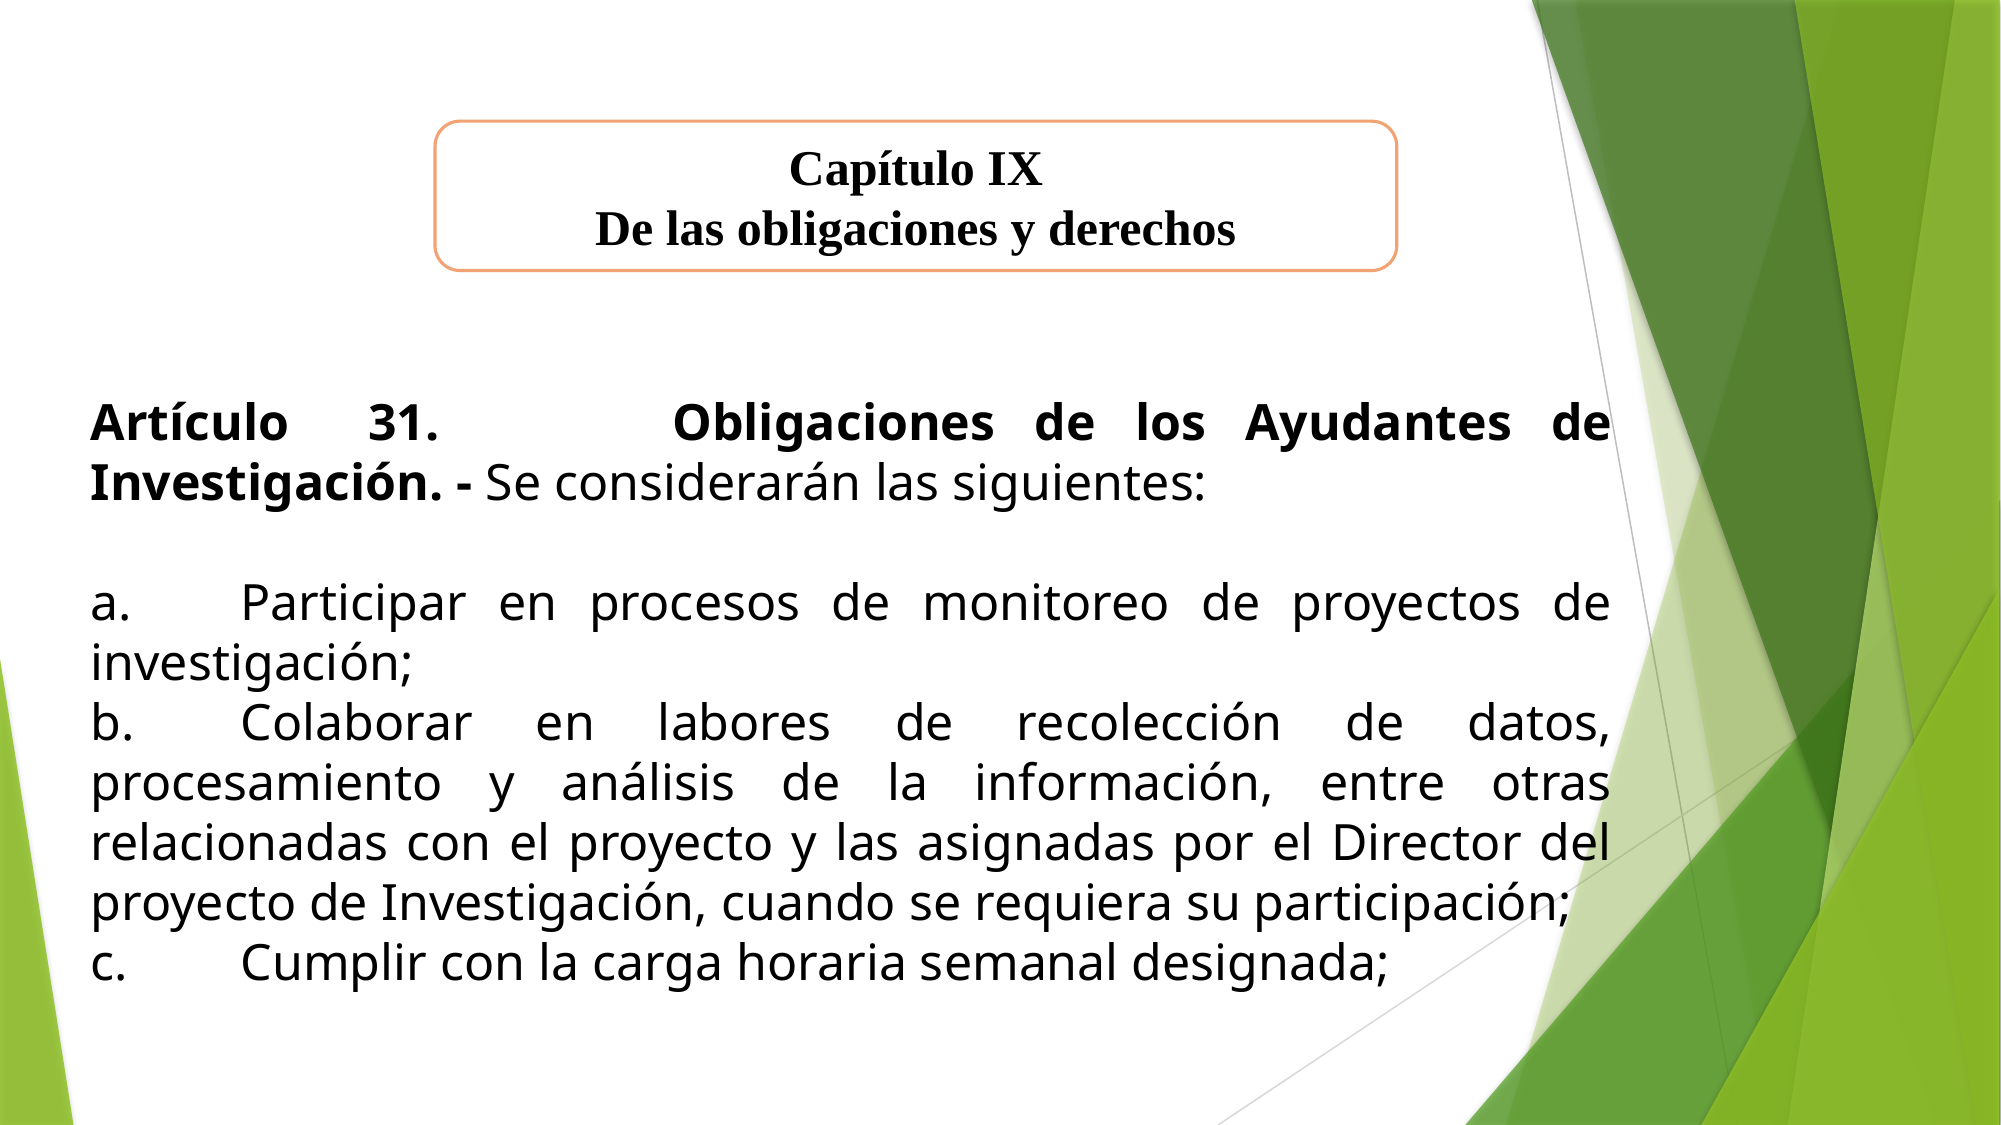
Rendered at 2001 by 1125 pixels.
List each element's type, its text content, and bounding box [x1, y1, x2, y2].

text_box Capítulo IX De las obligaciones y derechos [433, 119, 1399, 273]
text_box Artículo 31. Obligaciones de los Ayudantes de Investigación. - Se considerarán las siguientes: a. Participar en procesos de monitoreo de proyectos de investigación; b. Colaborar en labores de recolección de datos, procesamiento y análisis de la información, entre otras relacionadas con el proyecto y las asignadas por el Director del proyecto de Investigación, cuando se requiera su participación; c. Cumplir con la carga horaria semanal designada; [75, 382, 1628, 998]
